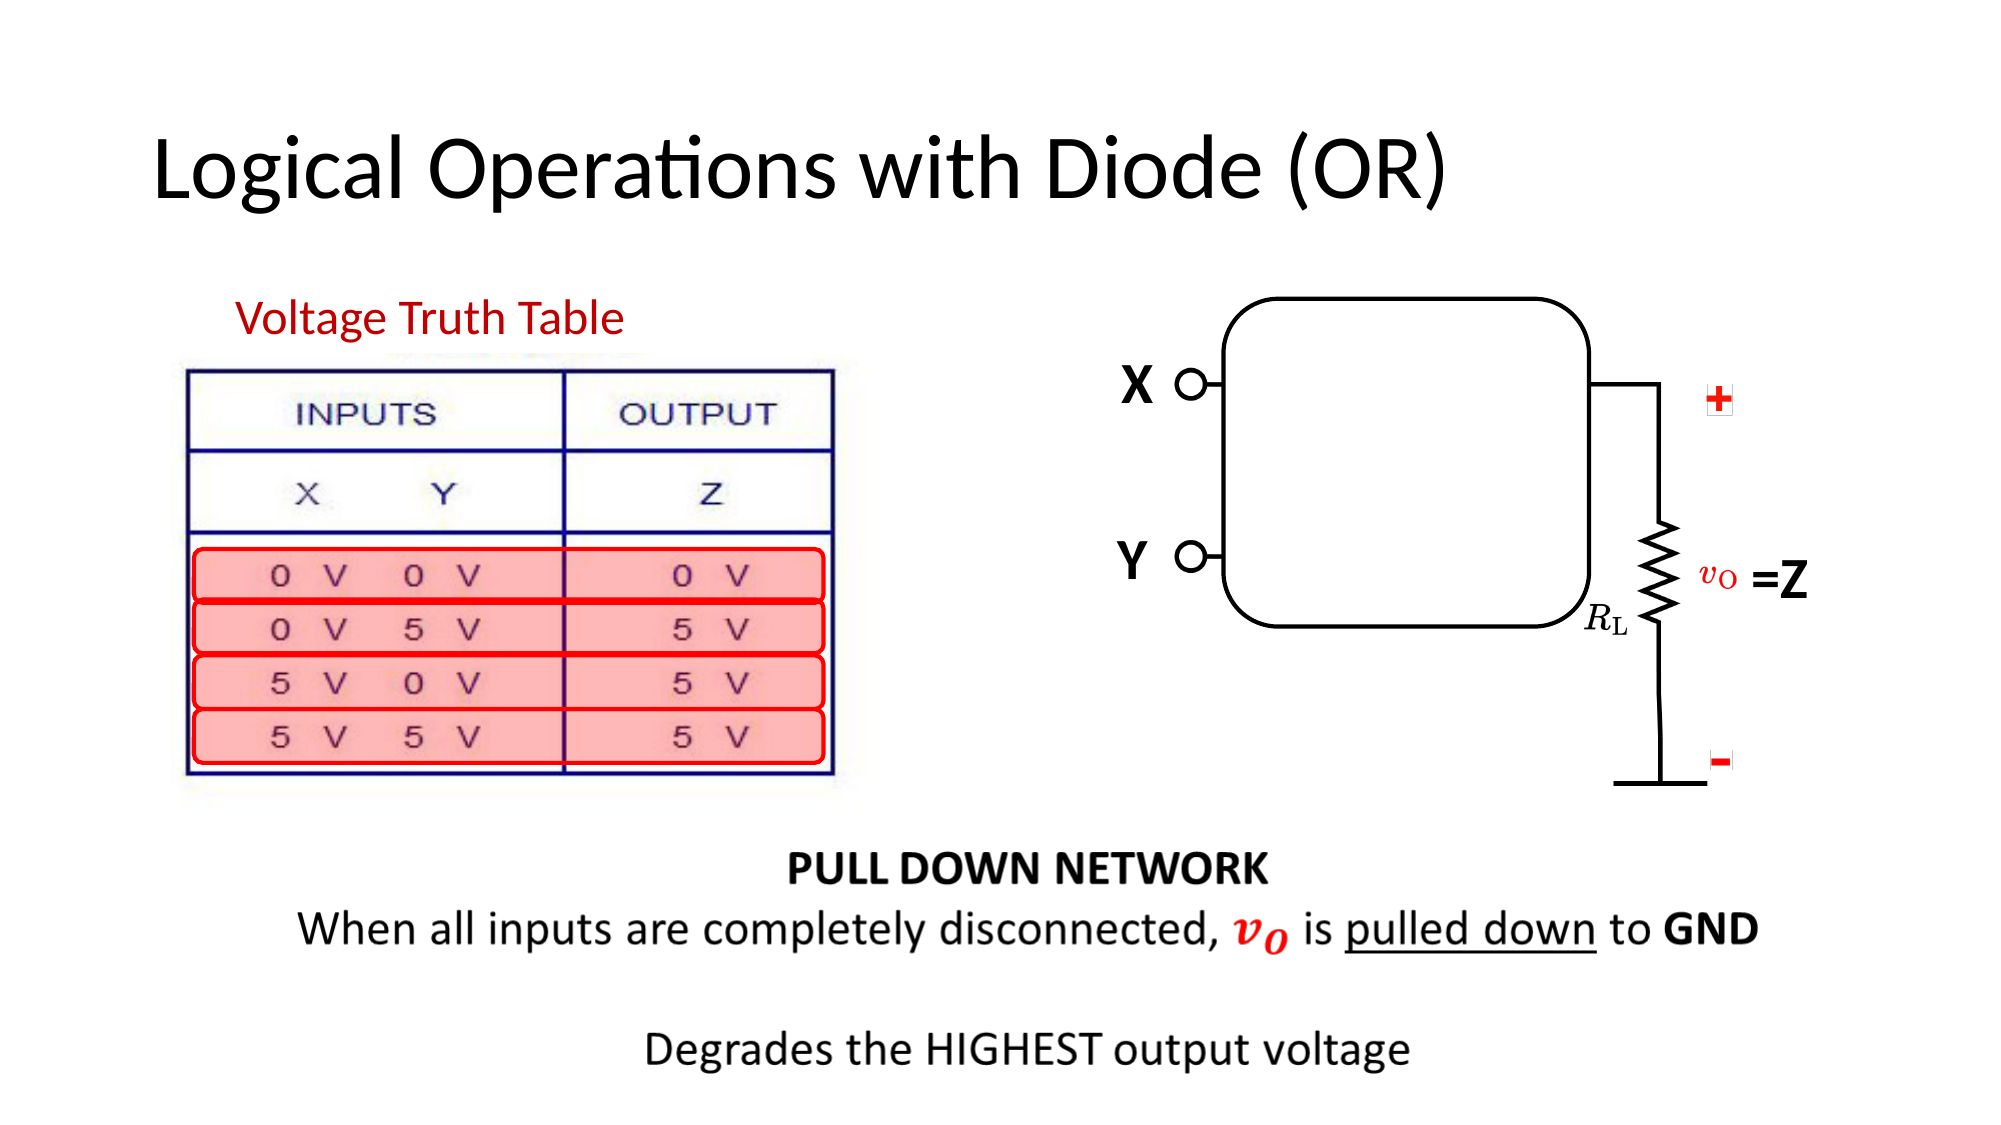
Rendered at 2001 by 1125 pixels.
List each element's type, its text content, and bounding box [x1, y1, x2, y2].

text_box Voltage Truth Table [220, 277, 706, 351]
text_box [1237, 298, 1576, 317]
title Logical Operations with Diode (OR) [137, 59, 1863, 278]
text_box =Z [1787, 533, 1825, 618]
text_box X [1106, 337, 1138, 423]
picture [1143, 319, 1784, 806]
text_box Y [1102, 513, 1138, 599]
text_box [193, 830, 1863, 1088]
picture [137, 352, 886, 815]
